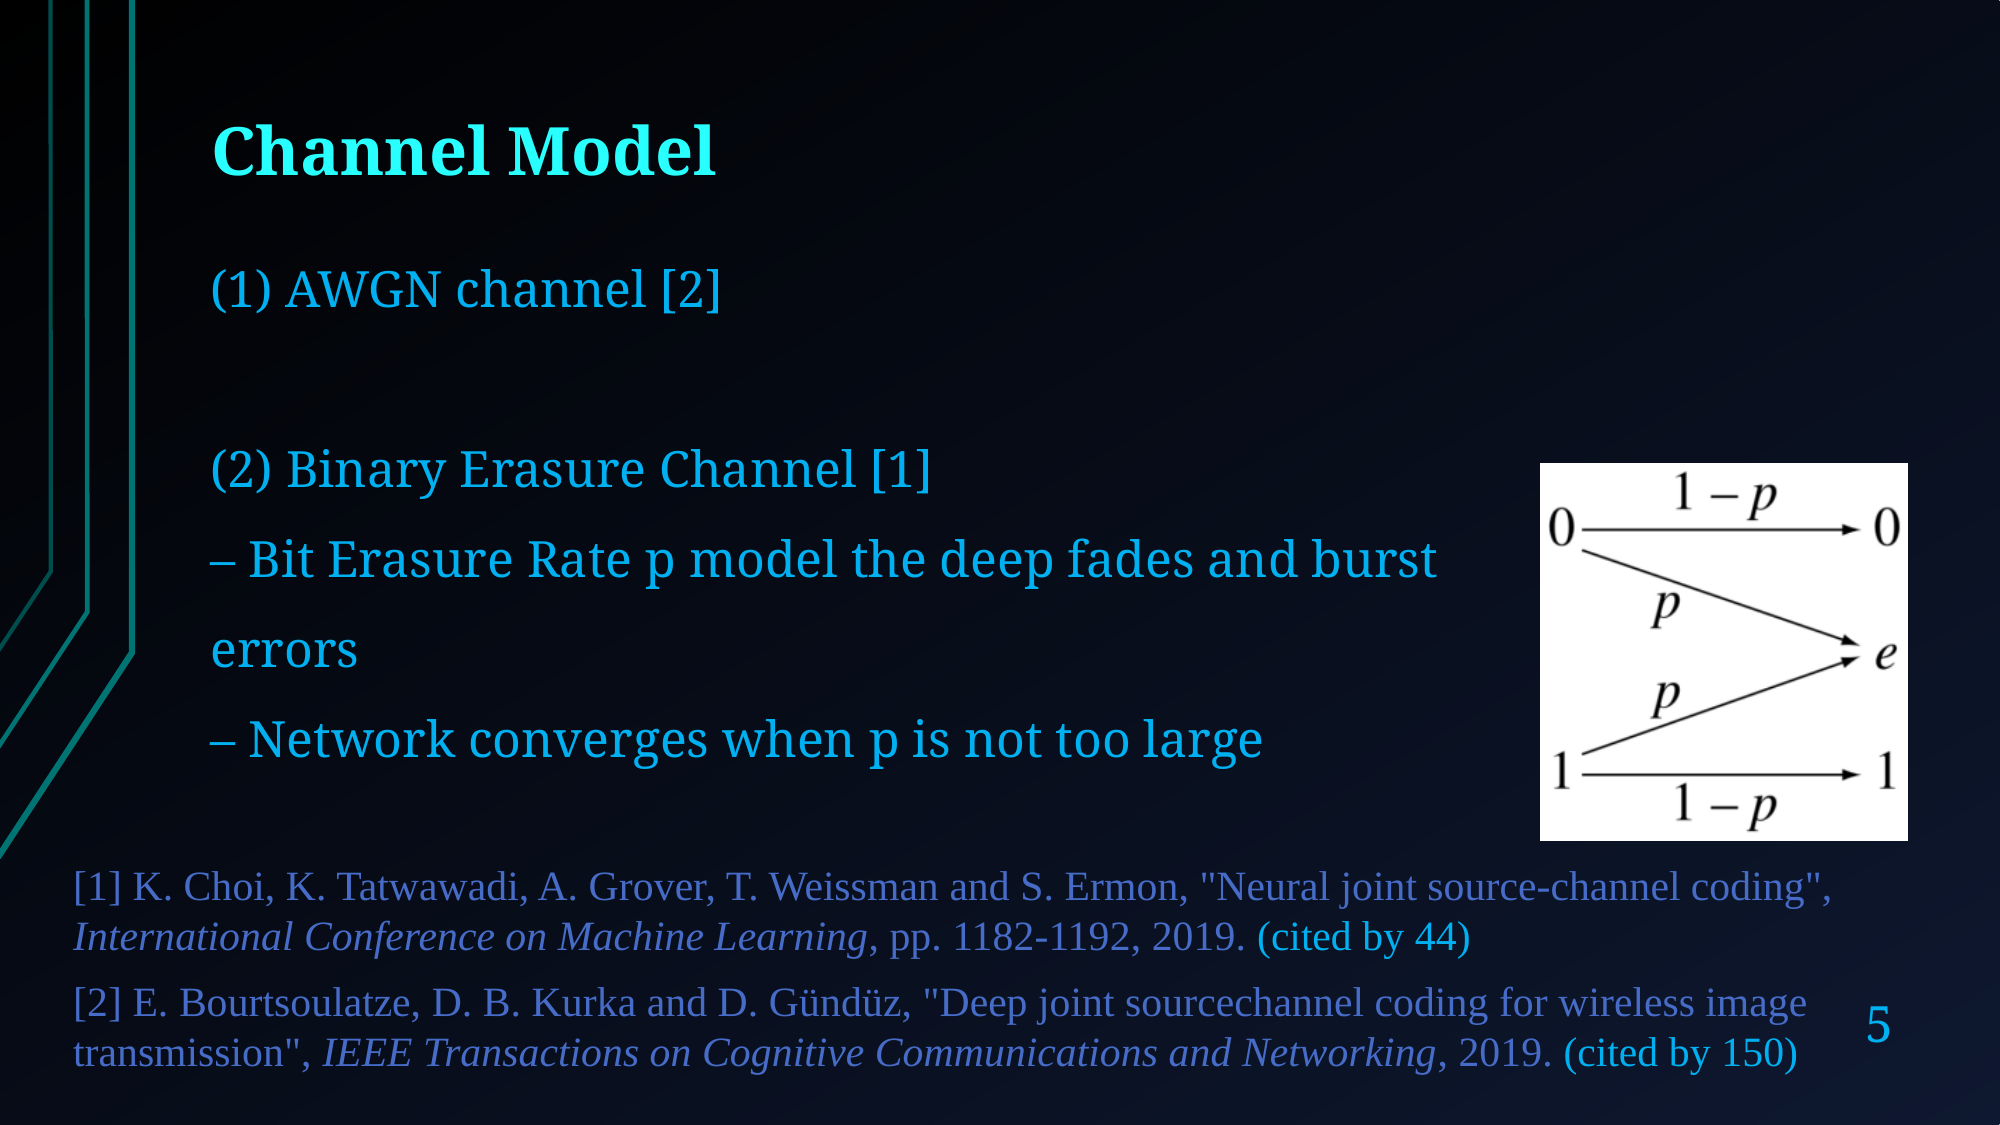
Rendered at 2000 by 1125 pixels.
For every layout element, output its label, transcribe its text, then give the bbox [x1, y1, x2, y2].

text_box 5 [1878, 985, 1909, 1060]
text_box Channel Model [196, 101, 1910, 197]
picture [1540, 463, 1908, 841]
text_box [2] E. Bourtsoulatze, D. B. Kurka and D. Gündüz, "Deep joint sourcechannel coding for wireless image transmission", IEEE Transactions on Cognitive Communications and Networking, 2019. (cited by 150) [58, 967, 1878, 1083]
text_box [1] K. Choi, K. Tatwawadi, A. Grover, T. Weissman and S. Ermon, "Neural joint source-channel coding", International Conference on Machine Learning, pp. 1182-1192, 2019. (cited by 44) [58, 851, 1878, 967]
